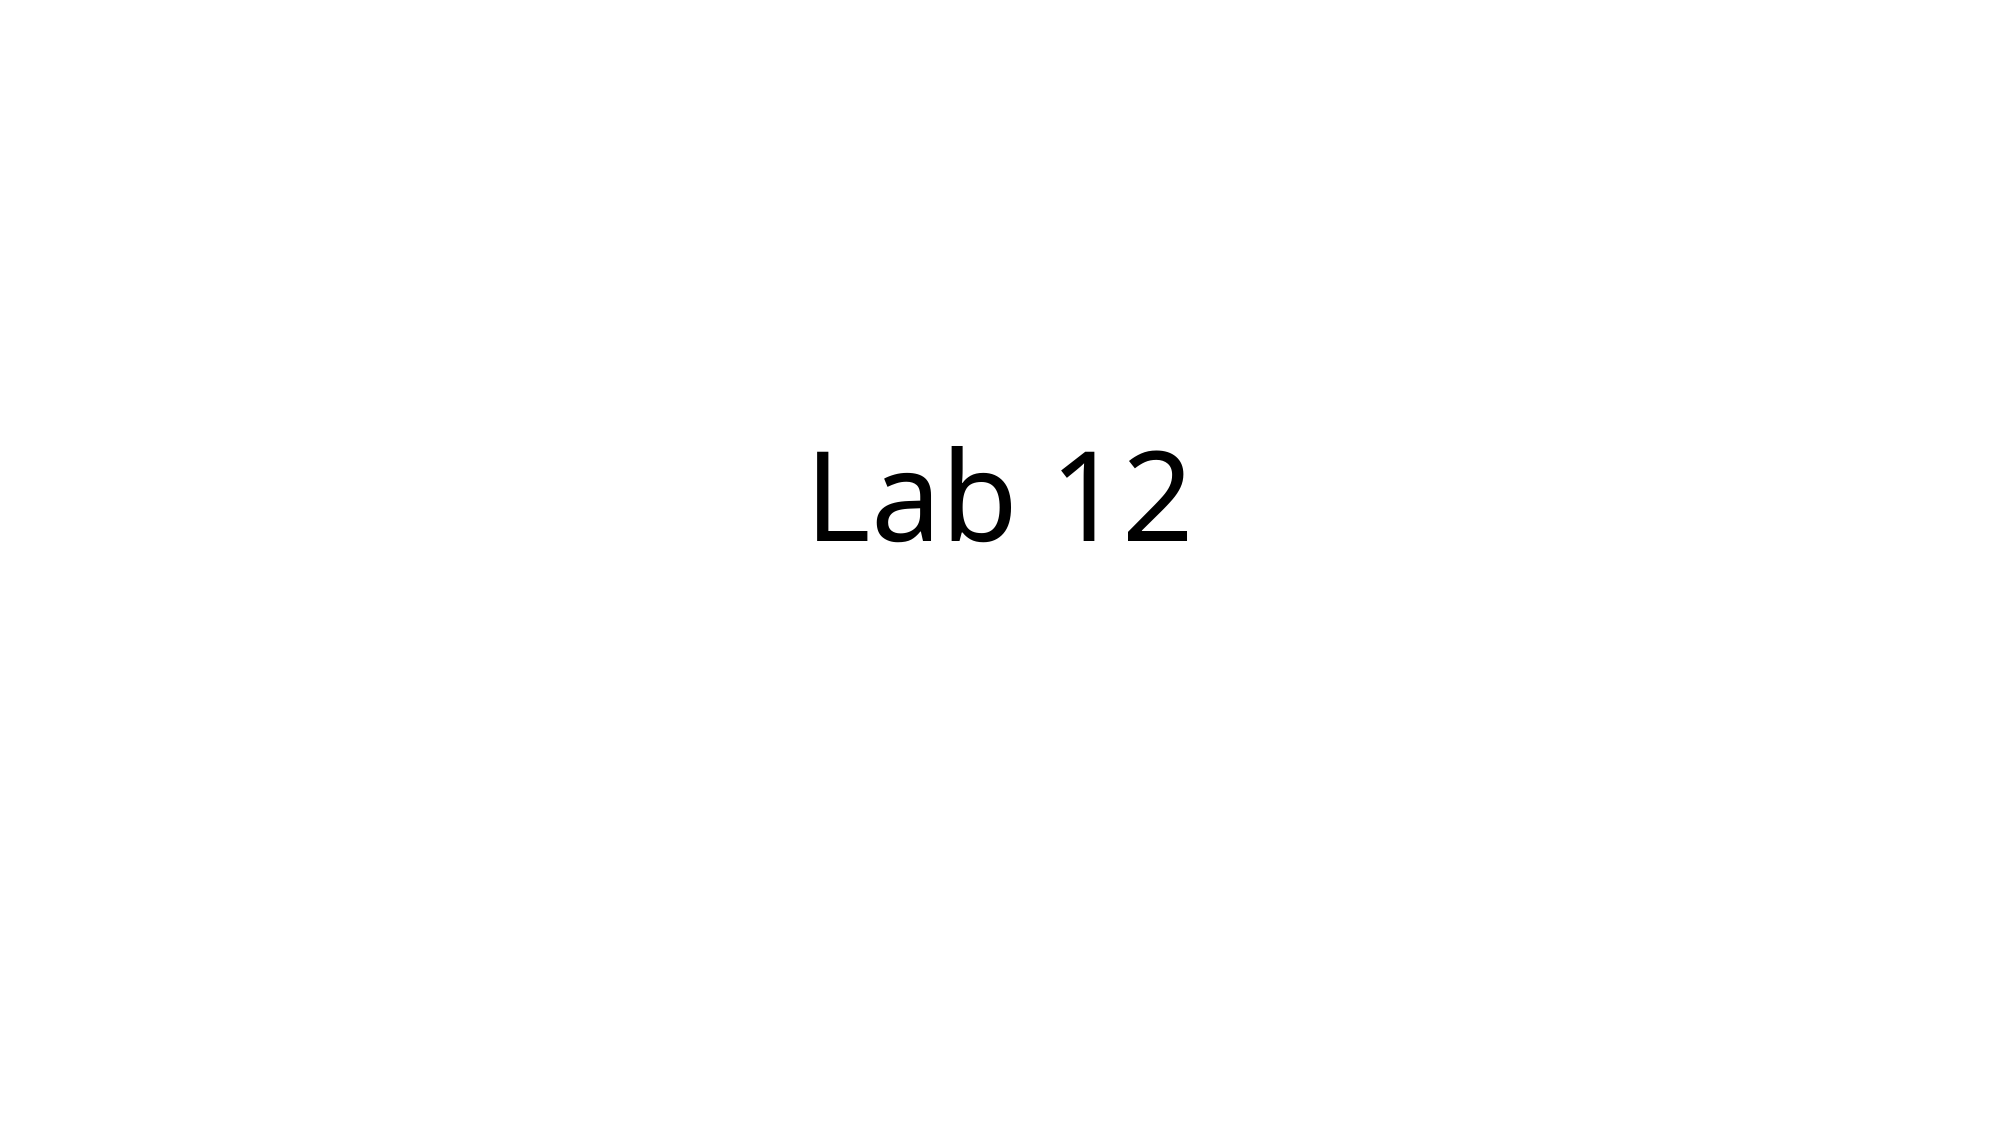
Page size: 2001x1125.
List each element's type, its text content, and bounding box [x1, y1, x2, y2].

title Lab 12 [249, 184, 1750, 576]
